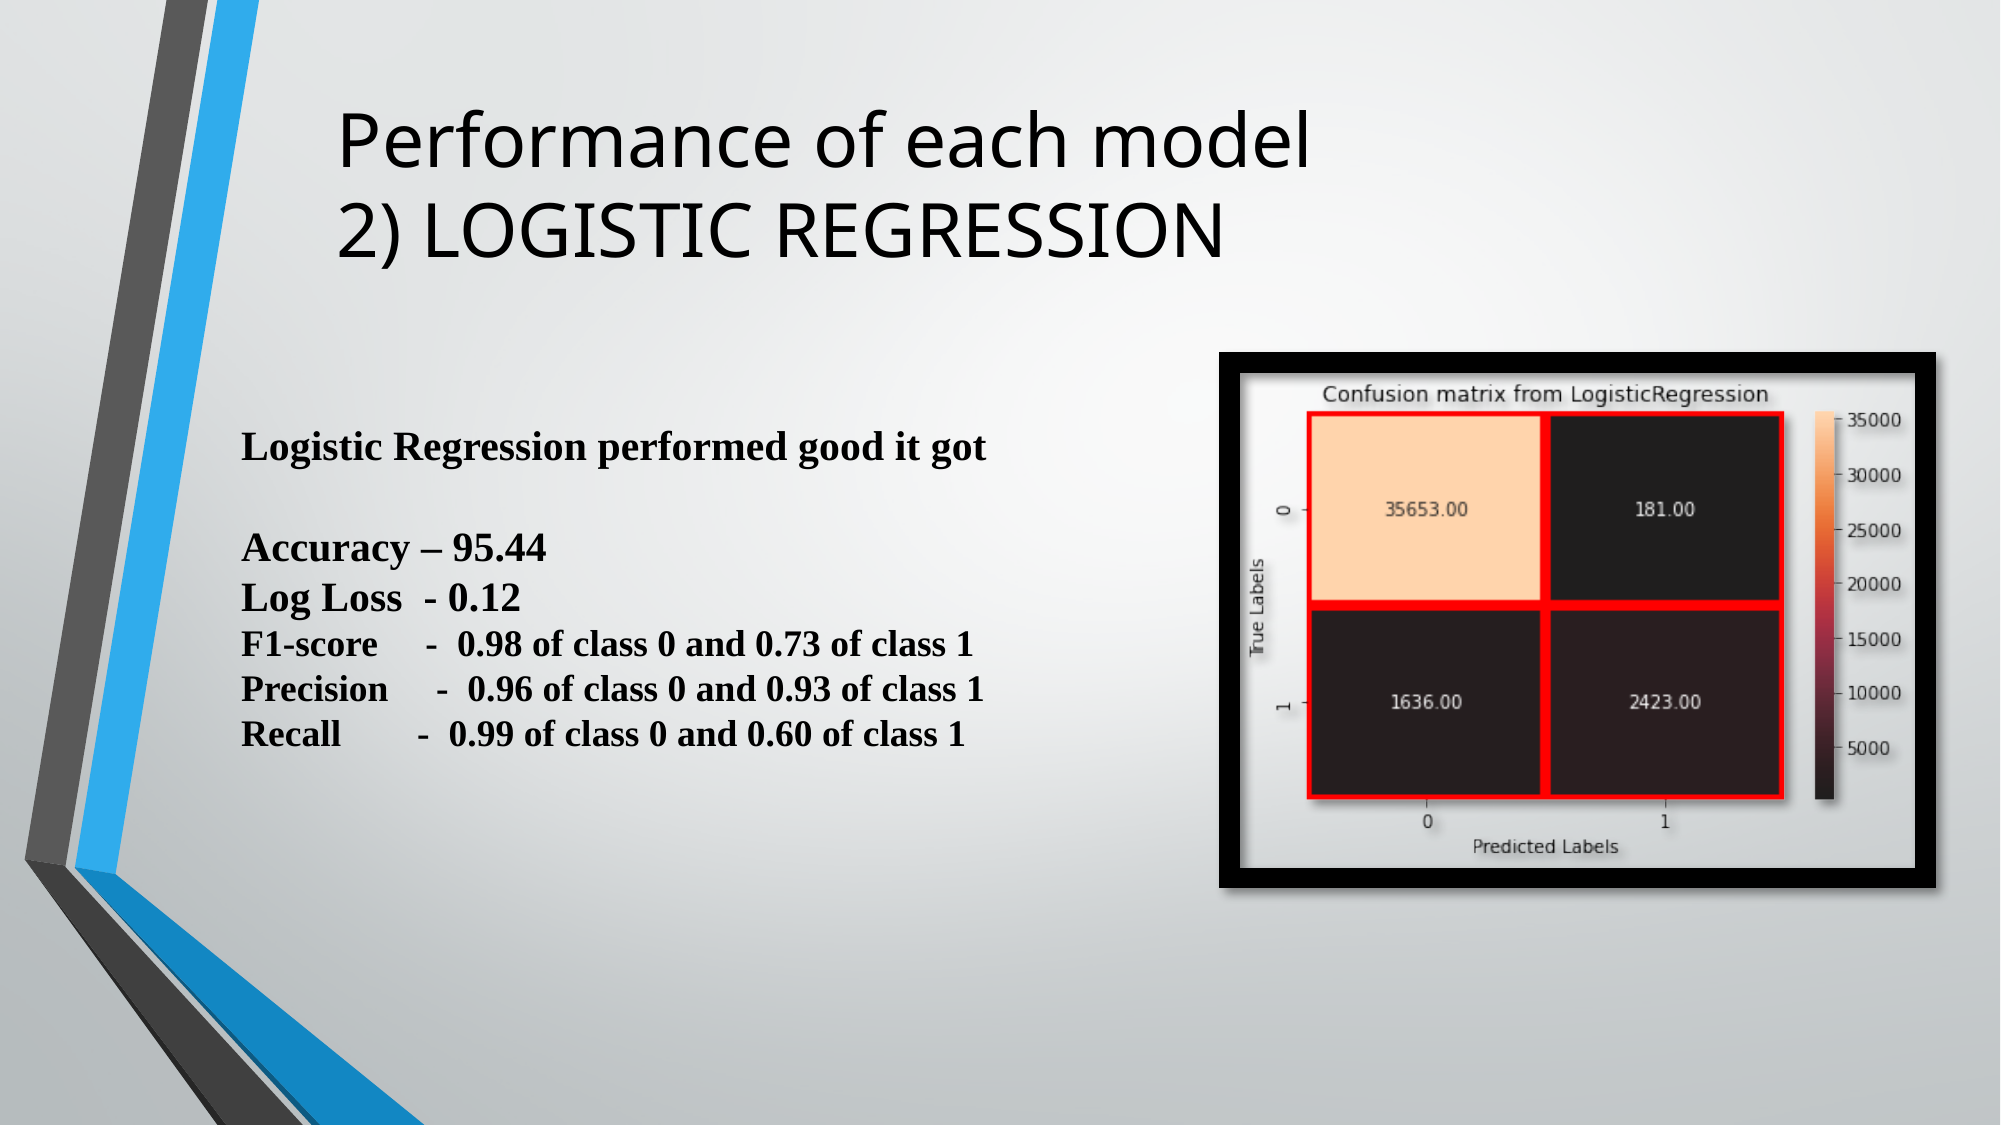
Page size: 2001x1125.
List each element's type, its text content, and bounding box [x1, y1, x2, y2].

text_box [0, 65, 2000, 220]
picture [1239, 372, 1916, 868]
text_box Performance of each model 2) LOGISTIC REGRESSION [321, 85, 1833, 370]
text_box Logistic Regression performed good it got Accuracy – 95.44 Log Loss - 0.12 F1-score - 0.98 of class 0 and 0.73 of class 1 Precision - 0.96 of class 0 and 0.93 of class 1 Recall - 0.99 of class 0 and 0.60 of class 1 [226, 361, 1081, 852]
